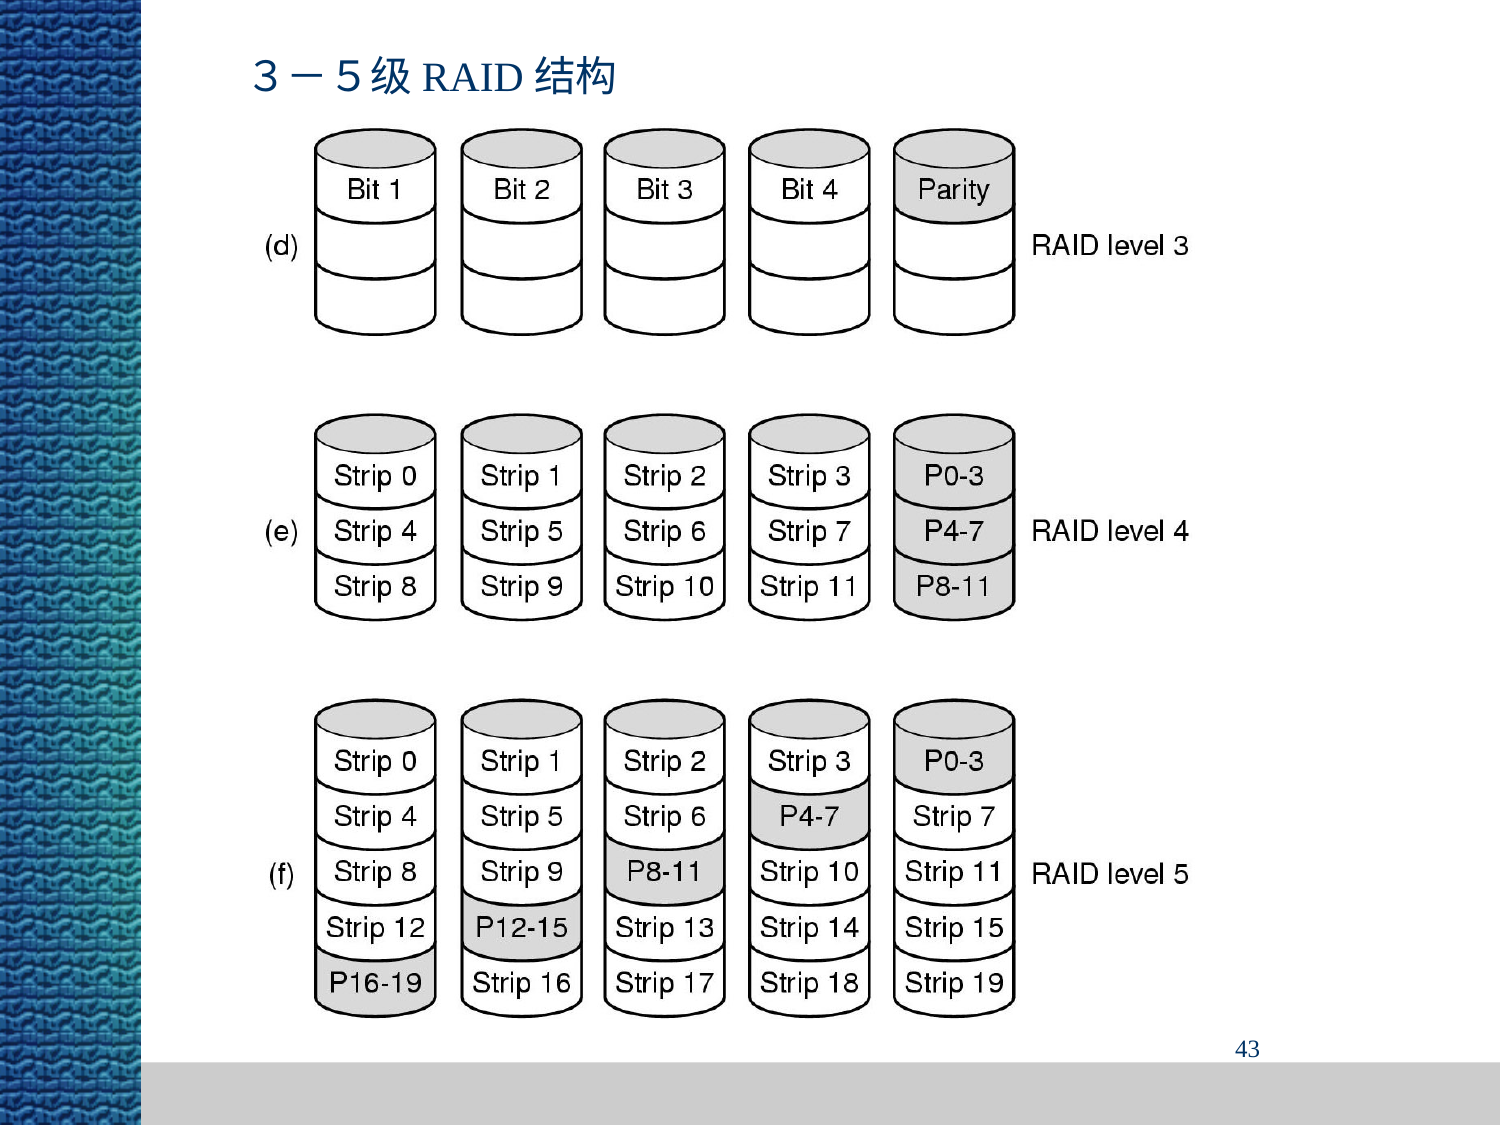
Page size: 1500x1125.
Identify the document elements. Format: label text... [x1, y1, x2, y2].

picture [265, 89, 1329, 1019]
picture [0, 0, 141, 1125]
text_box 43 [1025, 1026, 1275, 1100]
text_box ３－５级RAID结构 [230, 42, 1105, 108]
